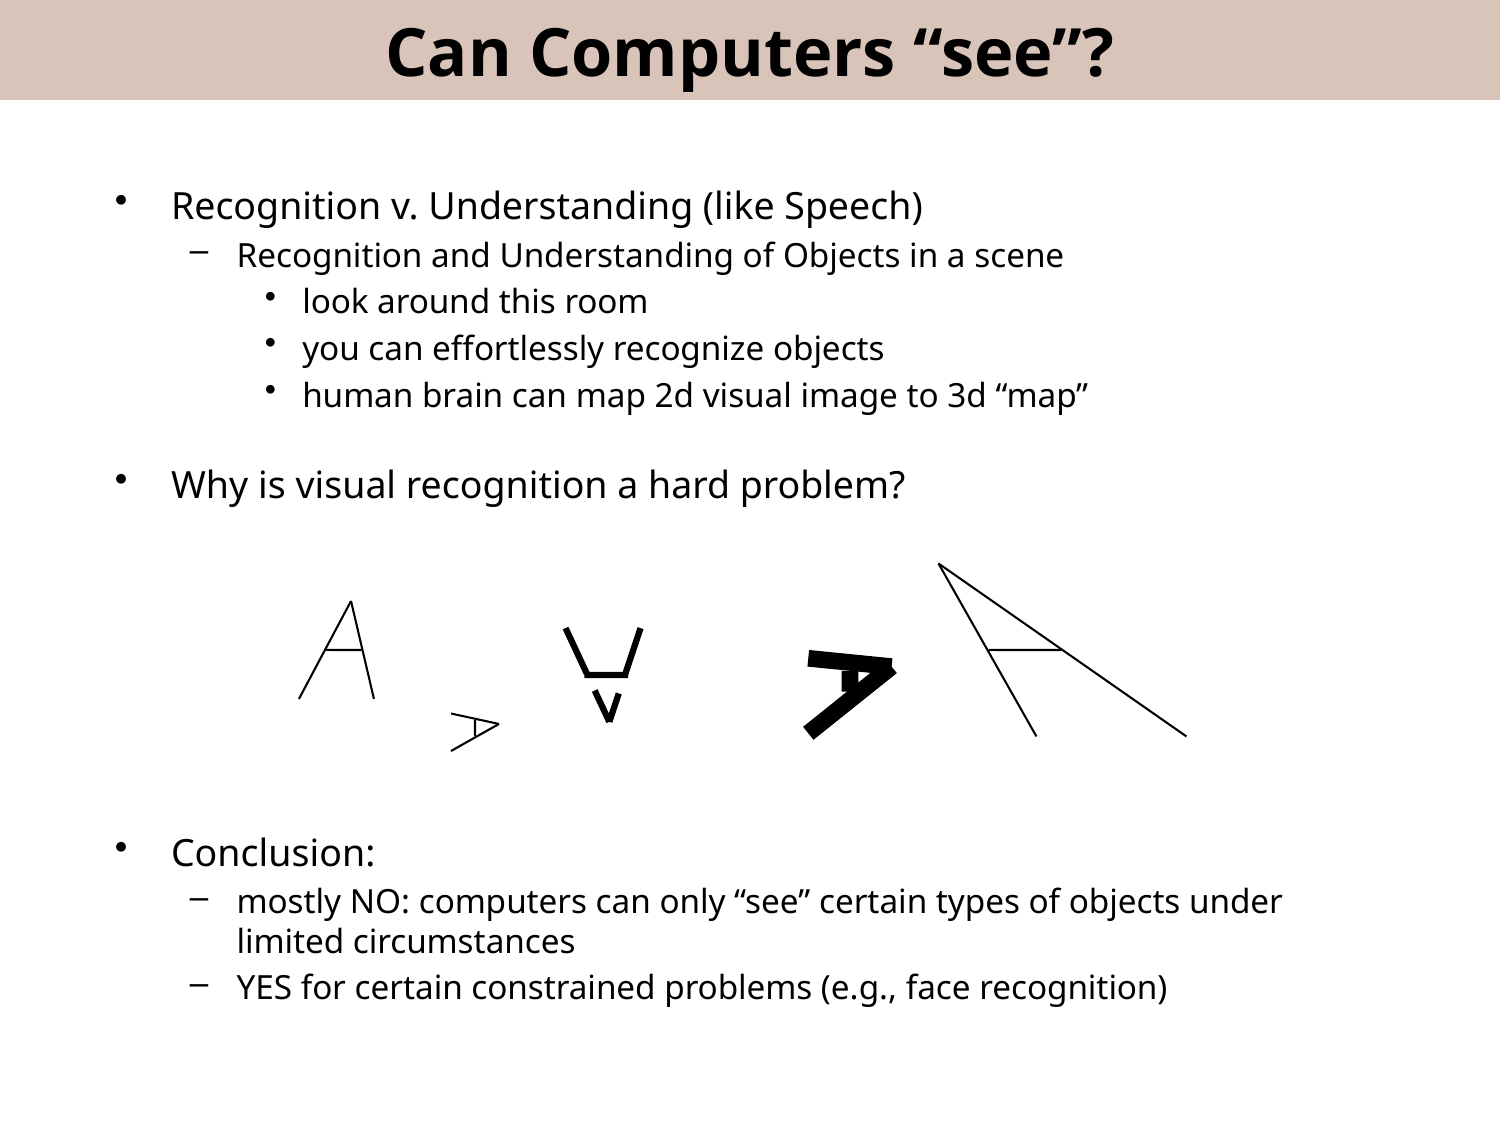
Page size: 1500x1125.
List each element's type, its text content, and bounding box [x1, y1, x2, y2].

list Recognition v. Understanding (like Speech) Recognition and Understanding of Objects in a scene look around this room you can effortlessly recognize objects human brain can map 2d visual image to 3d “map” Why is visual recognition a hard problem? Conclusion: mostly NO: computers can only “see” certain types of objects under limited circumstances YES for certain constrained problems (e.g., face recognition) [99, 174, 1388, 1001]
title Can Computers “see”? [0, 0, 1500, 101]
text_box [298, 563, 1187, 752]
